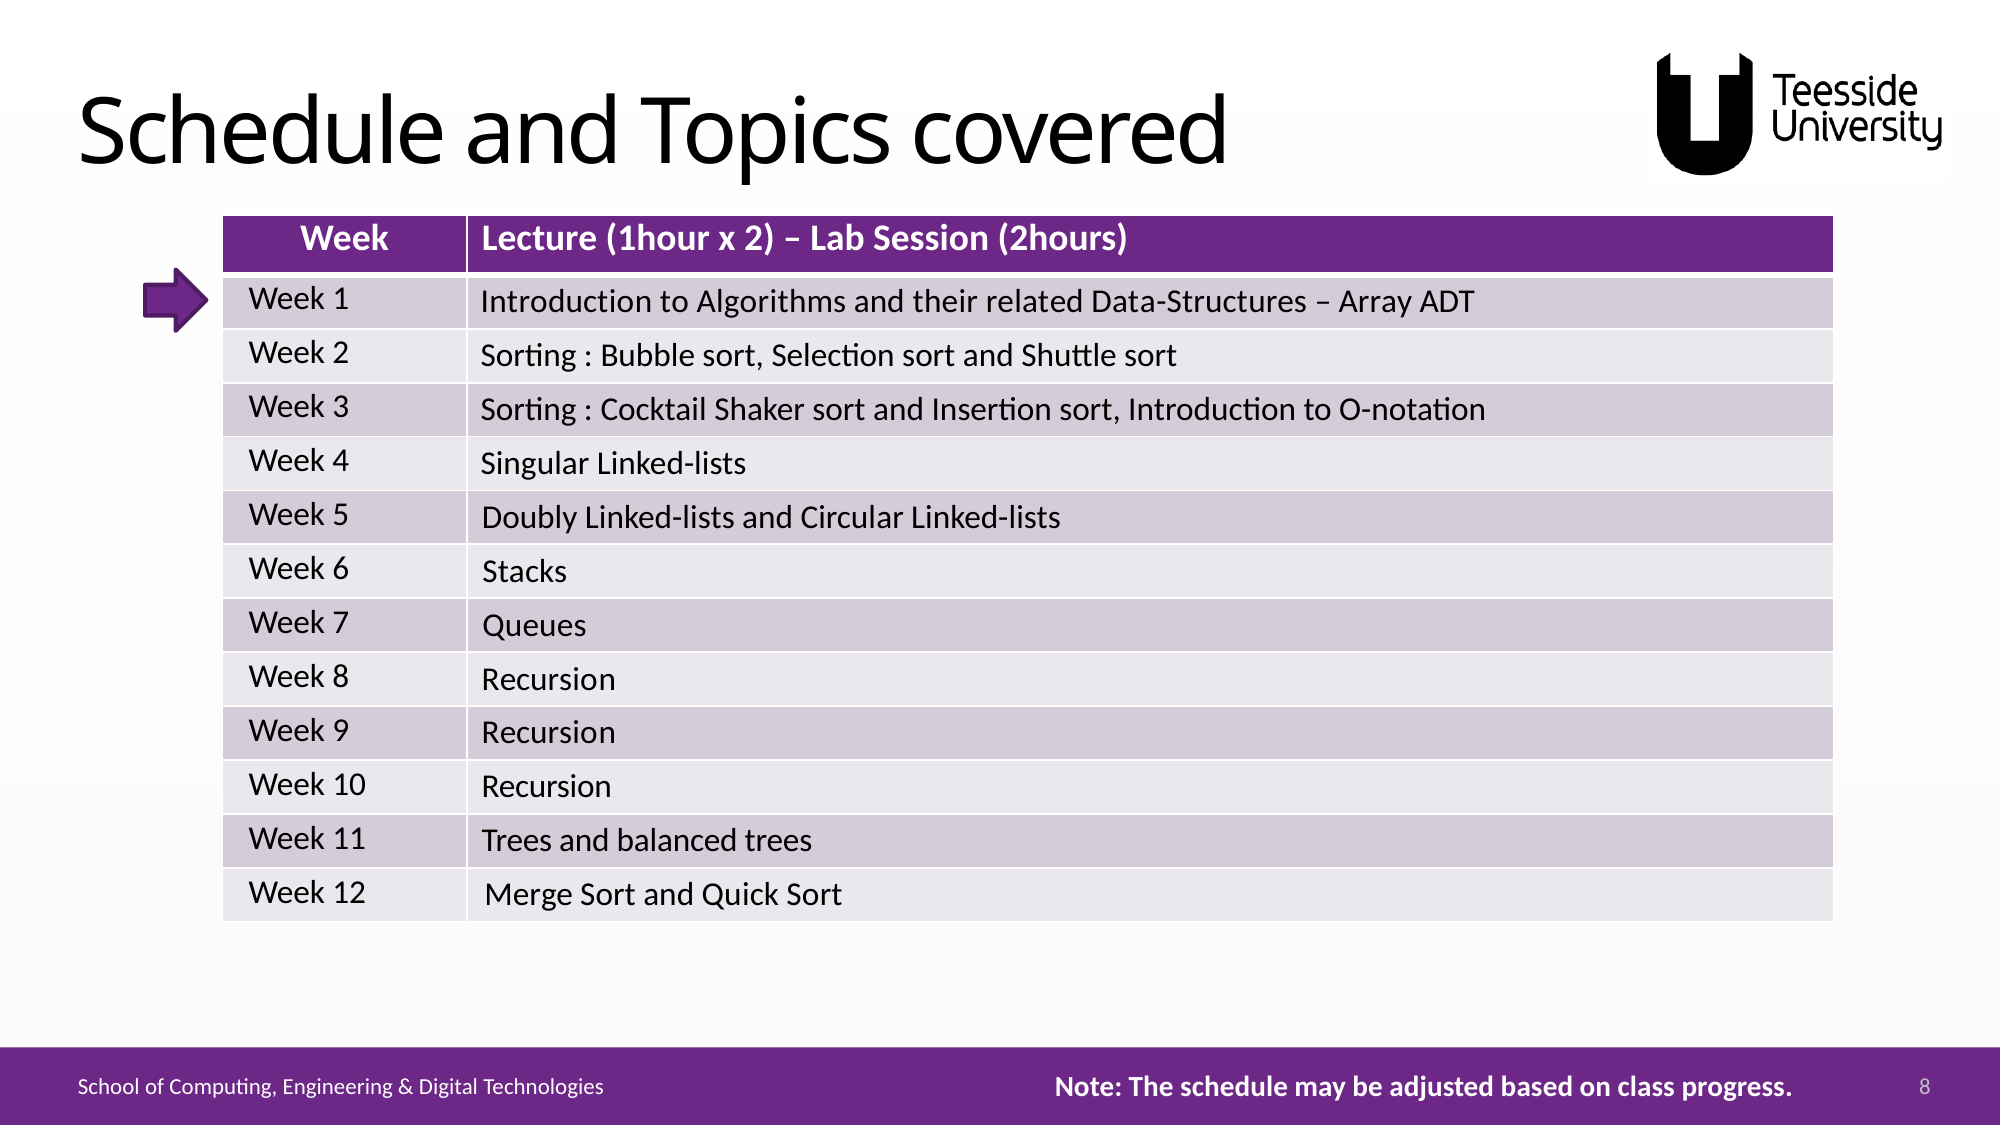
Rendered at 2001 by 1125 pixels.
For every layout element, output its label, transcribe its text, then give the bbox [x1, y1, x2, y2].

table_header Week [223, 216, 466, 272]
table_cell Queues [468, 599, 1833, 651]
table_cell Week 5 [223, 491, 466, 543]
table_cell Stacks [468, 545, 1833, 597]
table_cell Trees and balanced trees [468, 815, 1833, 867]
picture [1652, 48, 1946, 179]
slide_number 8 [1833, 1068, 1946, 1103]
table_cell Week 3 [223, 384, 466, 436]
table_cell Recursion [468, 653, 1833, 705]
table_cell Week 4 [223, 437, 466, 490]
table_cell Week 12 [223, 869, 466, 921]
table_cell Singular Linked-lists [468, 437, 1833, 490]
table_cell Week 1 [223, 278, 466, 328]
table_cell Week 10 [223, 761, 466, 813]
title Schedule and Topics covered [62, 59, 1623, 191]
table_cell Merge Sort and Quick Sort [468, 869, 1833, 921]
text_box [143, 267, 209, 333]
table_cell Week 11 [223, 815, 466, 867]
table_cell Week 9 [223, 707, 466, 759]
text_box Note: The schedule may be adjusted based on class progress. [1039, 1060, 1809, 1111]
table_cell Week 7 [223, 599, 466, 651]
table_cell Week 6 [223, 545, 466, 597]
table_header Lecture (1hour x 2) – Lab Session (2hours) [468, 216, 1833, 272]
table_cell Week 2 [223, 330, 466, 382]
table_cell Week 8 [223, 653, 466, 705]
table_cell Sorting : Bubble sort, Selection sort and Shuttle sort [468, 330, 1833, 382]
table_cell Recursion [468, 707, 1833, 759]
table_cell Sorting : Cocktail Shaker sort and Insertion sort, Introduction to O-notation [468, 384, 1833, 436]
table_cell Doubly Linked-lists and Circular Linked-lists [468, 491, 1833, 543]
table_cell Introduction to Algorithms and their related Data-Structures – Array ADT [468, 278, 1833, 328]
footer School of Computing, Engineering & Digital Technologies [62, 1068, 1039, 1103]
table_cell Recursion [468, 761, 1833, 813]
